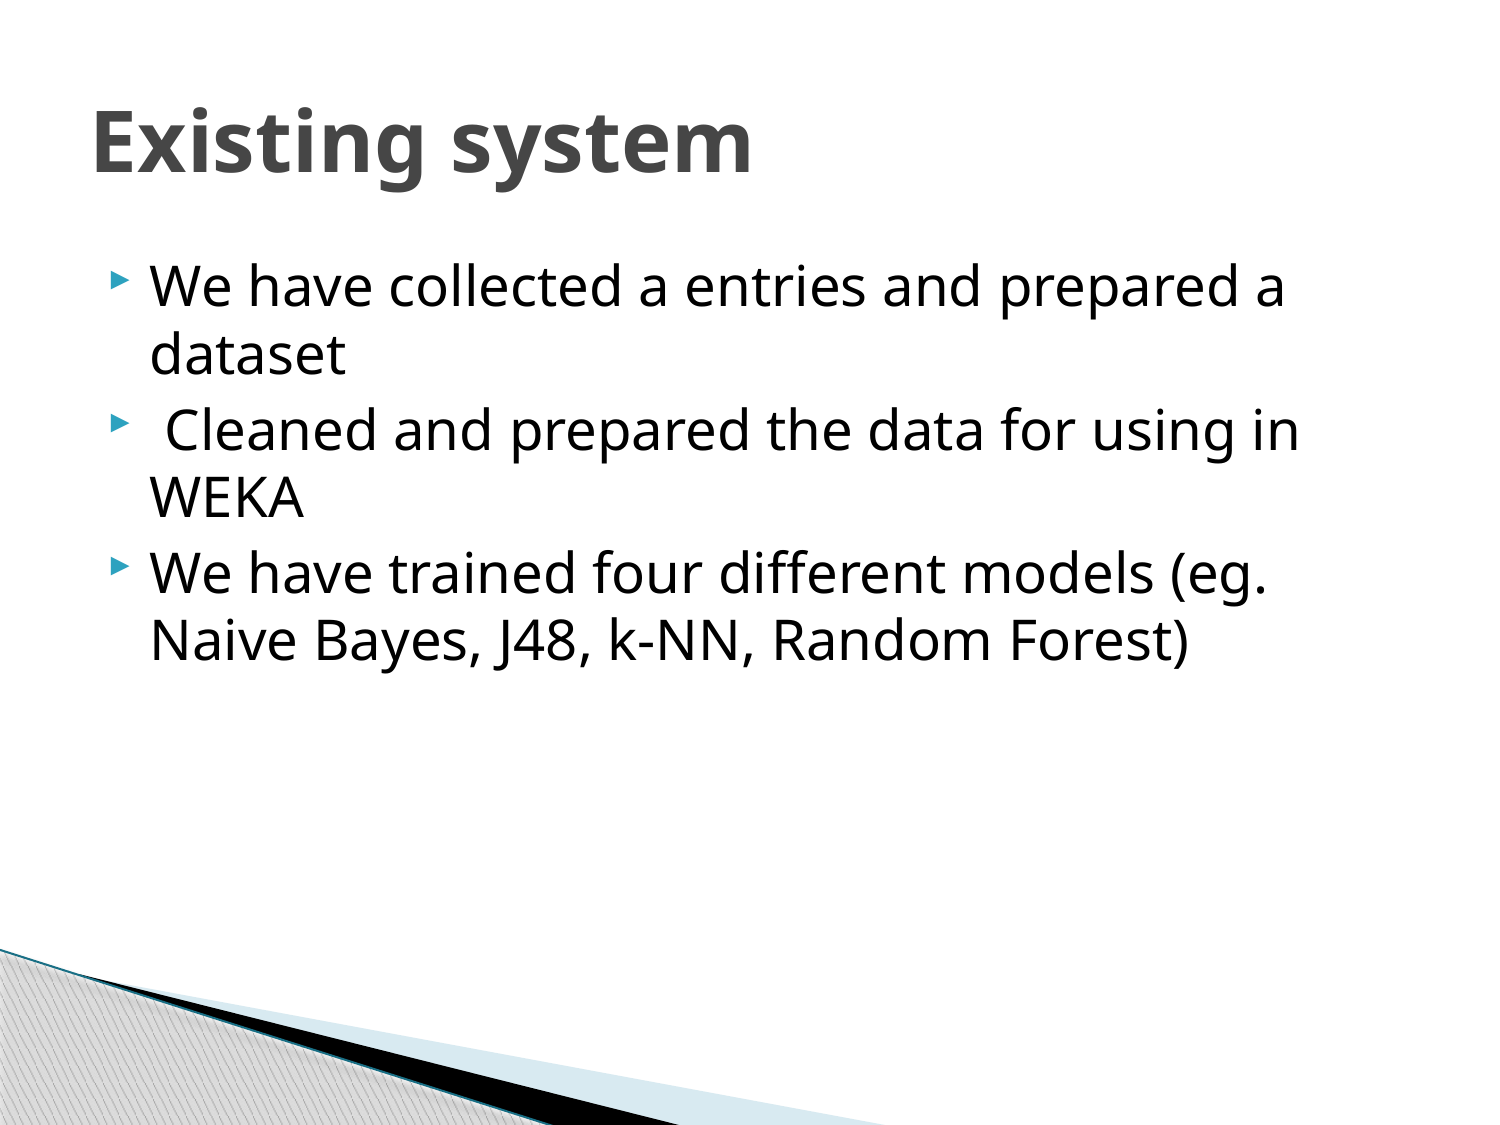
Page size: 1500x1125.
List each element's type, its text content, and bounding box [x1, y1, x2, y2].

title Existing system [75, 45, 1425, 233]
list We have collected a entries and prepared a dataset Cleaned and prepared the data for using in WEKA We have trained four different models (eg. Naive Bayes, J48, k-NN, Random Forest) [75, 243, 1425, 986]
